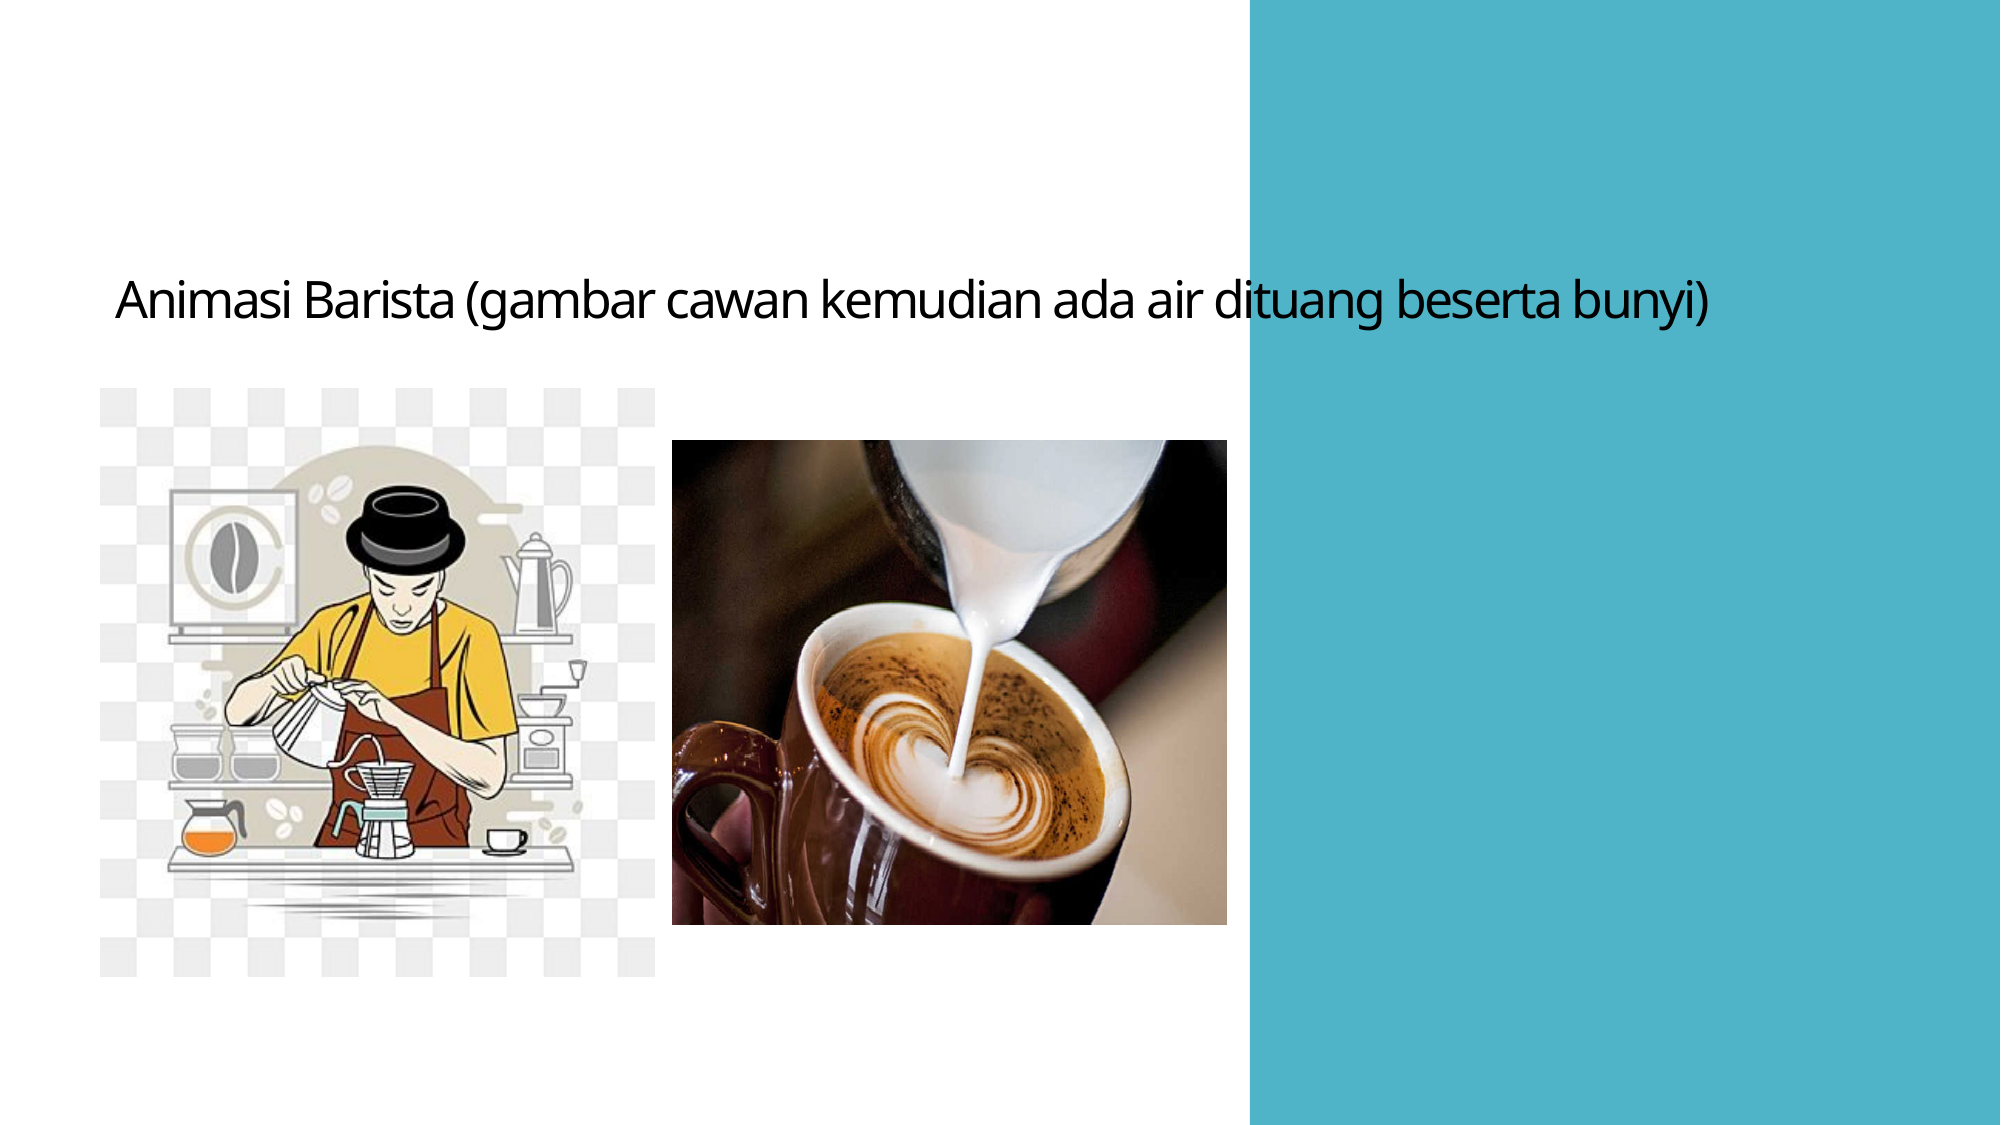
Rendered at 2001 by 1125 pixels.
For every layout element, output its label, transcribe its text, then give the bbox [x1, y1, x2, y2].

title Animasi Barista (gambar cawan kemudian ada air dituang beserta bunyi) [100, 220, 1727, 337]
picture [671, 440, 1227, 925]
picture [100, 388, 656, 977]
